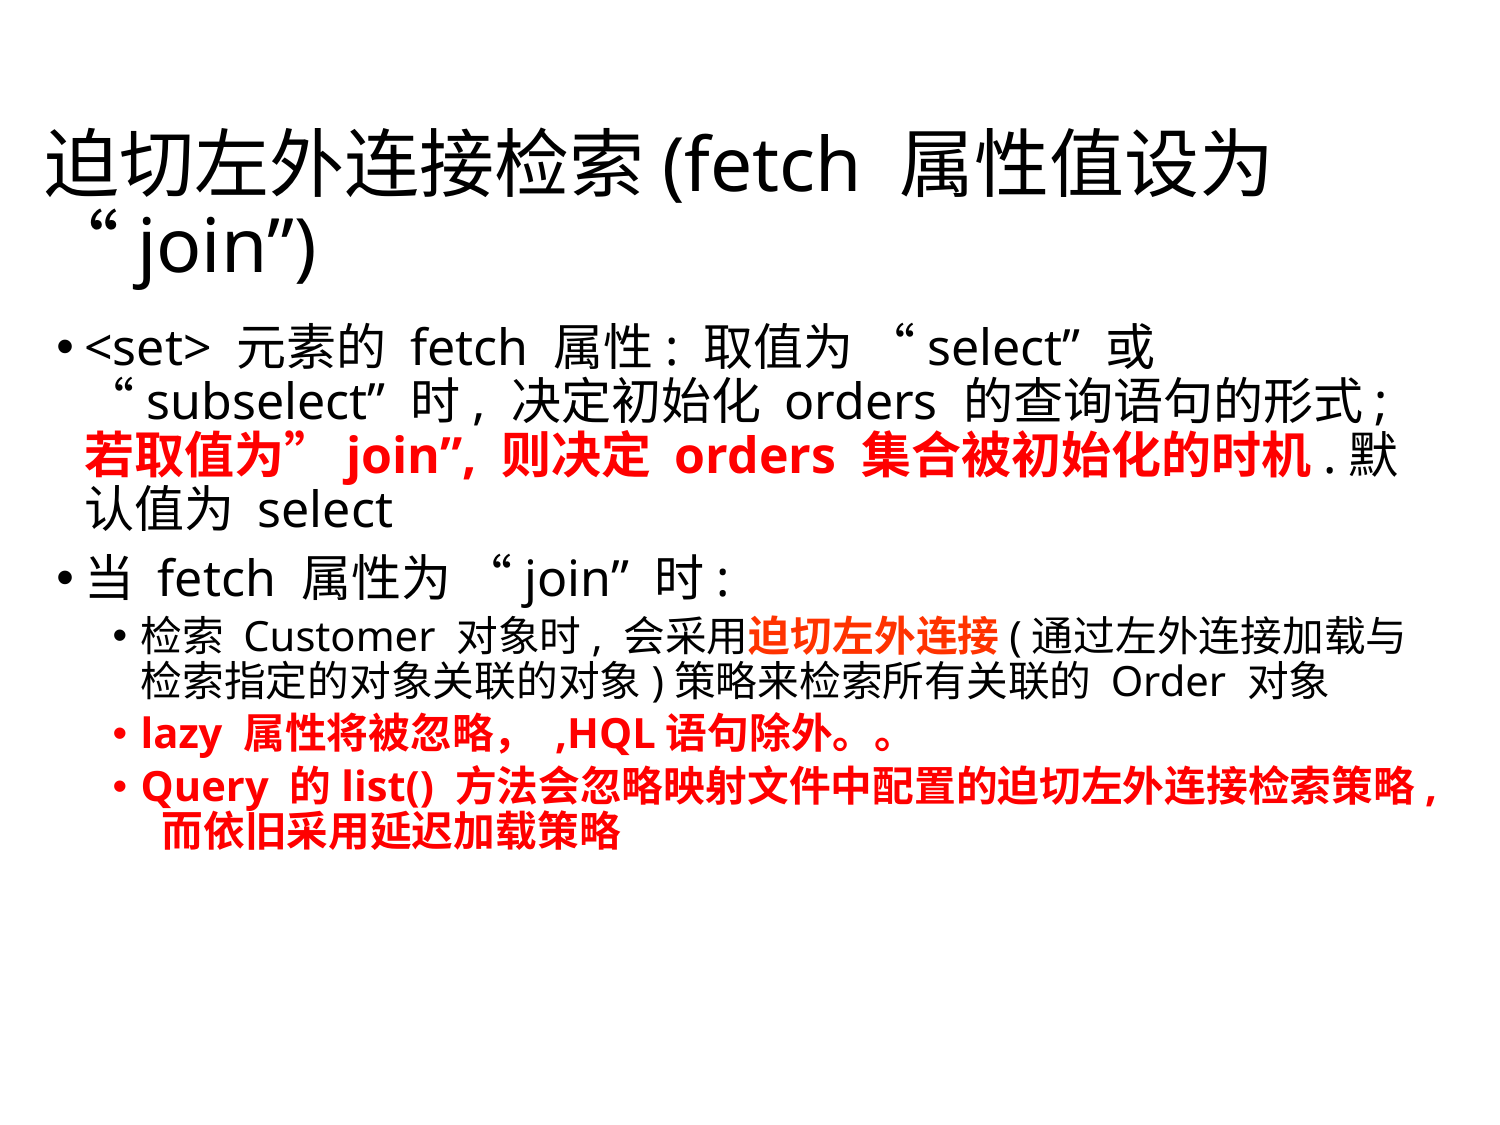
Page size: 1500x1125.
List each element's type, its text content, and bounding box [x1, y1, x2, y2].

title 迫切左外连接检索(fetch 属性值设为 “join”) [29, 113, 1459, 302]
list <set> 元素的 fetch 属性: 取值为 “select” 或 “subselect” 时, 决定初始化 orders 的查询语句的形式; 若取值为”join”, 则决定 orders 集合被初始化的时机.默认值为 select 当 fetch 属性为 “join” 时: 检索 Customer 对象时, 会采用迫切左外连接(通过左外连接加载与检索指定的对象关联的对象)策略来检索所有关联的 Order 对象 lazy 属性将被忽略， ,HQL语句除外。。 Query 的list() 方法会忽略映射文件中配置的迫切左外连接检索策略, 而依旧采用延迟加载策略 [41, 314, 1436, 952]
